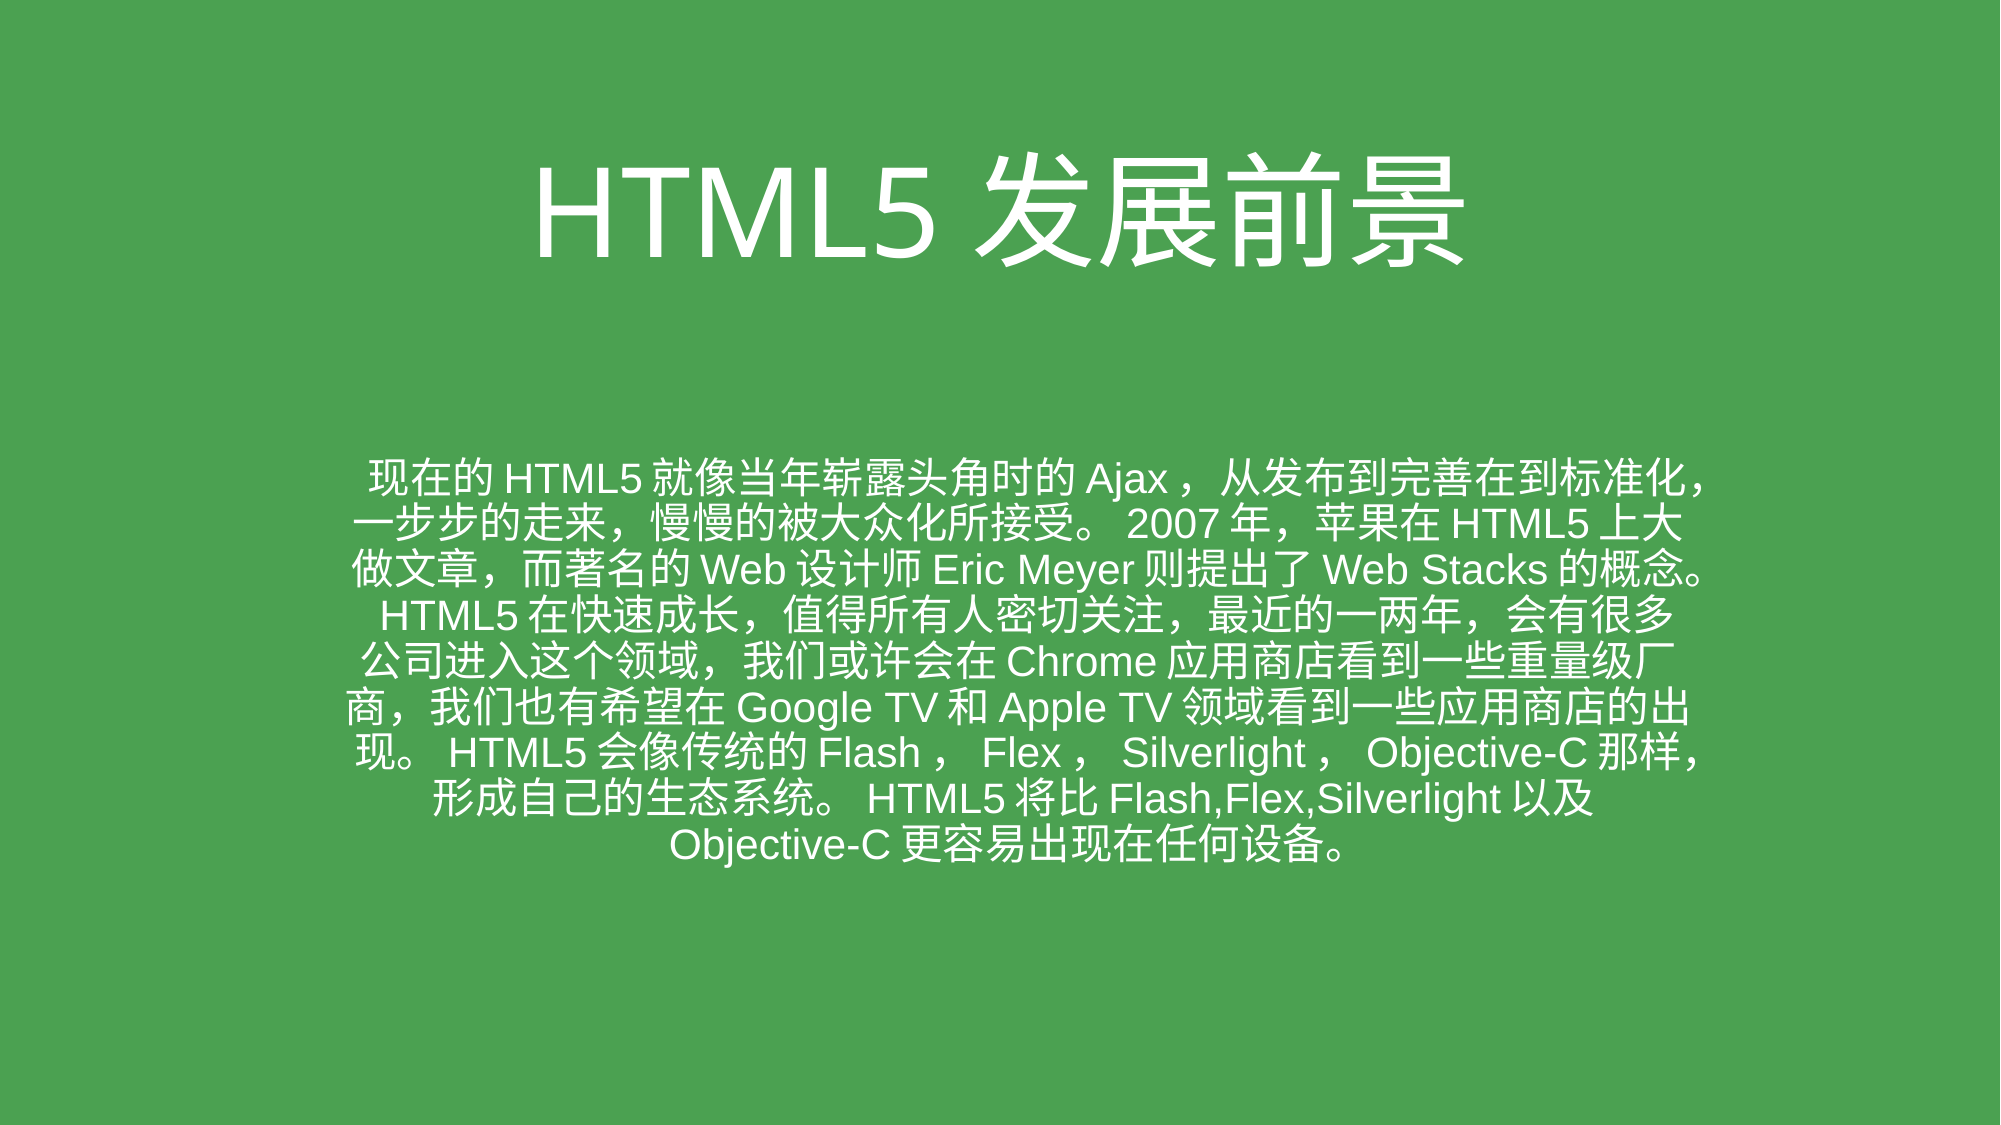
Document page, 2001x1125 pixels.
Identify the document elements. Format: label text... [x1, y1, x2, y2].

subtitle 现在的HTML5就像当年崭露头角时的Ajax，从发布到完善在到标准化，一步步的走来，慢慢的被大众化所接受。2007年，苹果在HTML5上大做文章，而著名的Web设计师Eric Meyer则提出了Web Stacks的概念。 HTML5在快速成长，值得所有人密切关注，最近的一两年，会有很多公司进入这个领域，我们或许会在Chrome应用商店看到一些重量级厂商，我们也有希望在Google TV和Apple TV领域看到一些应用商店的出现。HTML5会像传统的Flash，Flex，Silverlight，Objective-C那样，形成自己的生态系统。HTML5将比Flash,Flex,Silverlight以及Objective-C更容易出现在任何设备。 [328, 449, 1709, 882]
title HTML5发展前景 [150, 51, 1850, 293]
